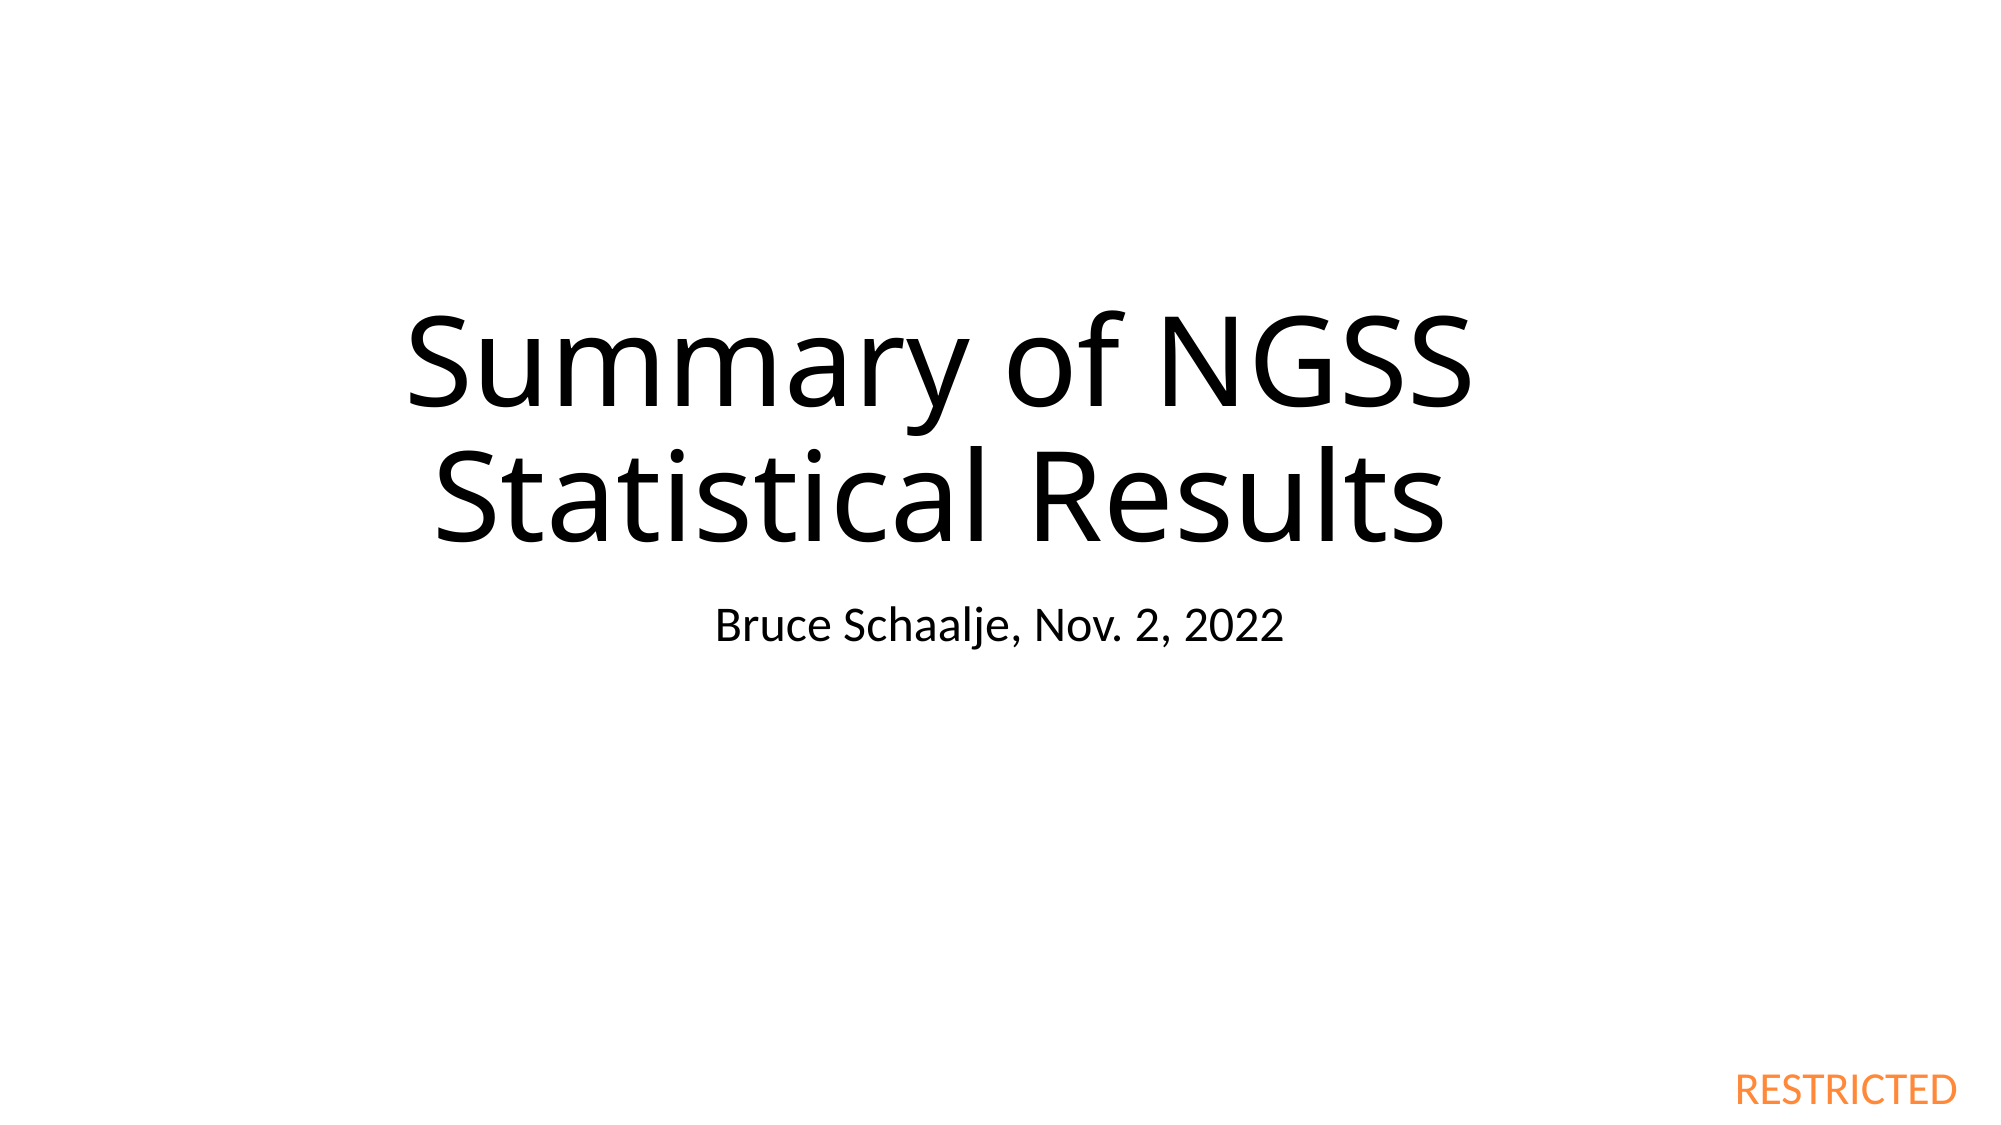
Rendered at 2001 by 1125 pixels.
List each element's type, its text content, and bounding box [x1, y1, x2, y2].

subtitle Bruce Schaalje, Nov. 2, 2022 [249, 590, 1750, 863]
title Summary of NGSS Statistical Results [249, 184, 1632, 576]
